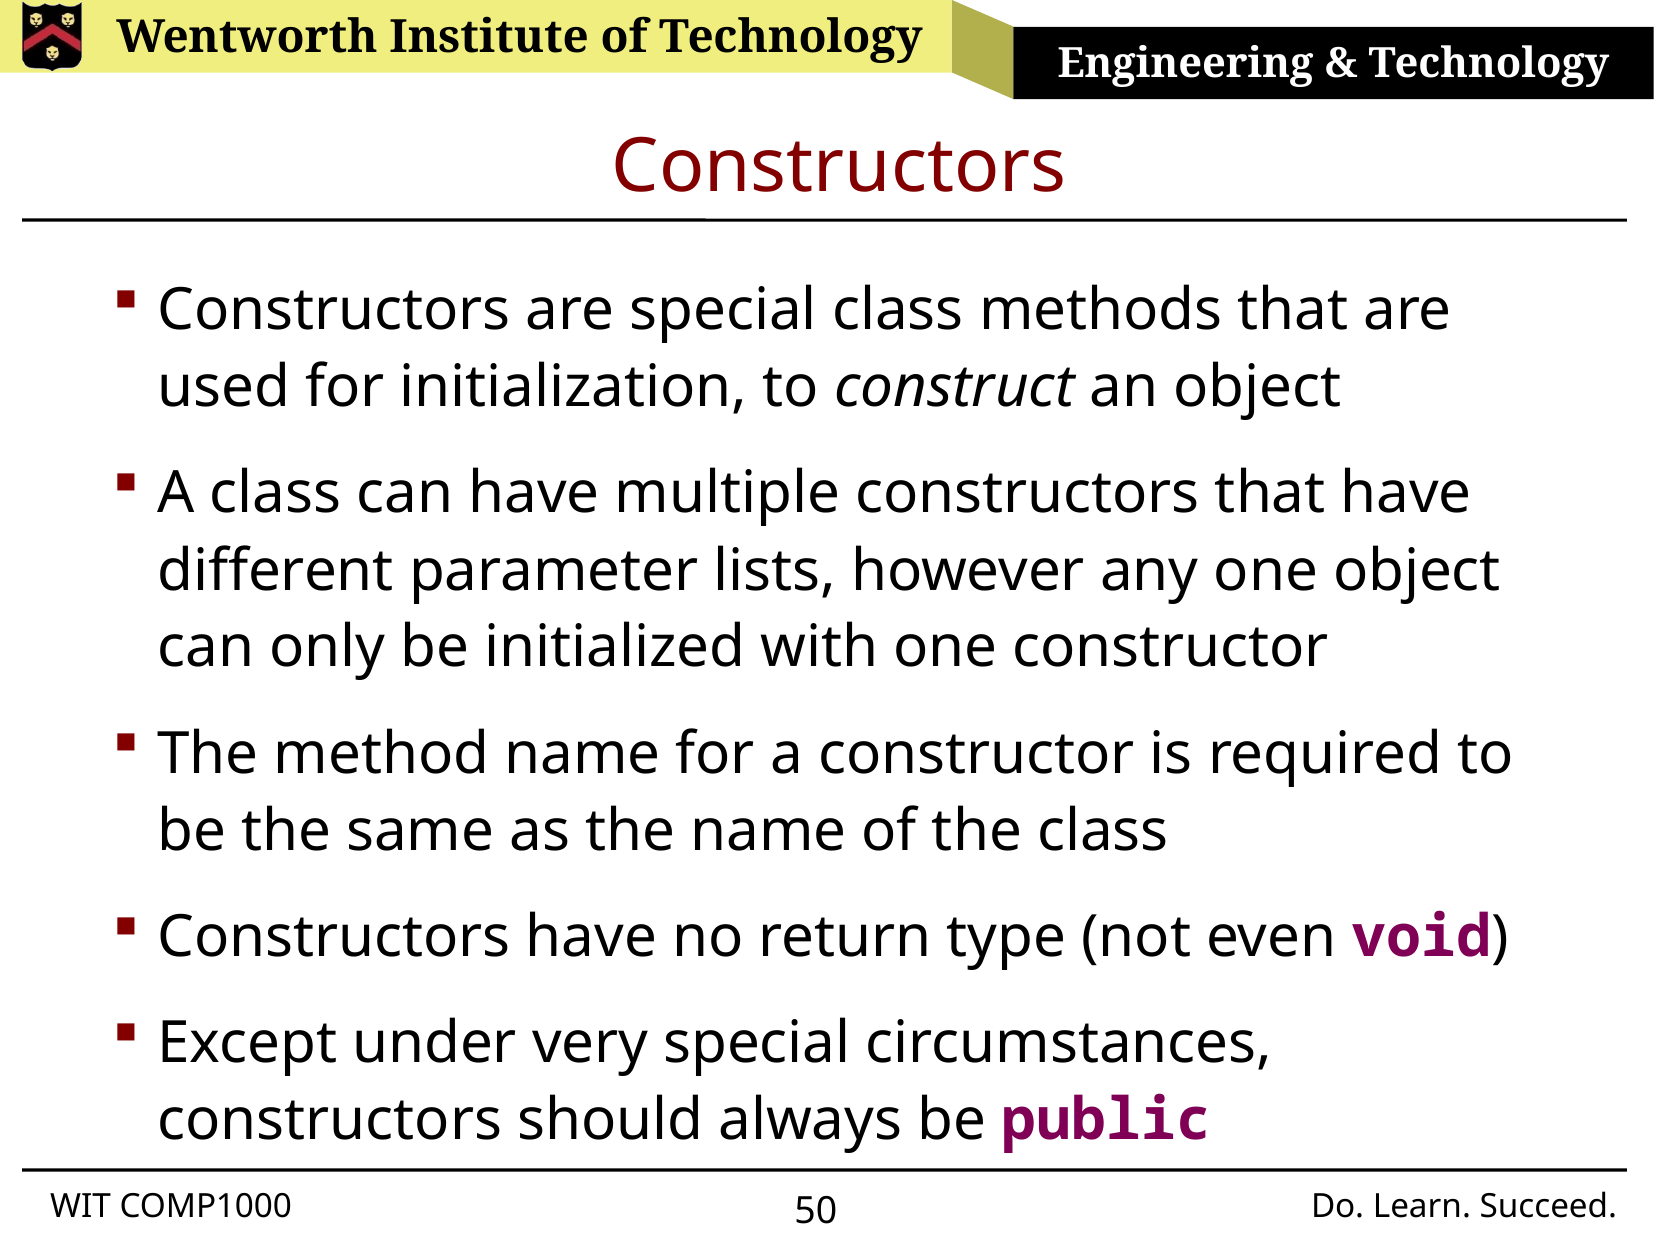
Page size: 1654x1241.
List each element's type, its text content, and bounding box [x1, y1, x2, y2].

title Constructors [201, 50, 1477, 258]
picture [22, 0, 82, 72]
list Constructors are special class methods that are used for initialization, to construct an object A class can have multiple constructors that have different parameter lists, however any one object can only be initialized with one constructor The method name for a constructor is required to be the same as the name of the class Constructors have no return type (not even void) Except under very special circumstances, constructors should always be public [82, 264, 1571, 1083]
